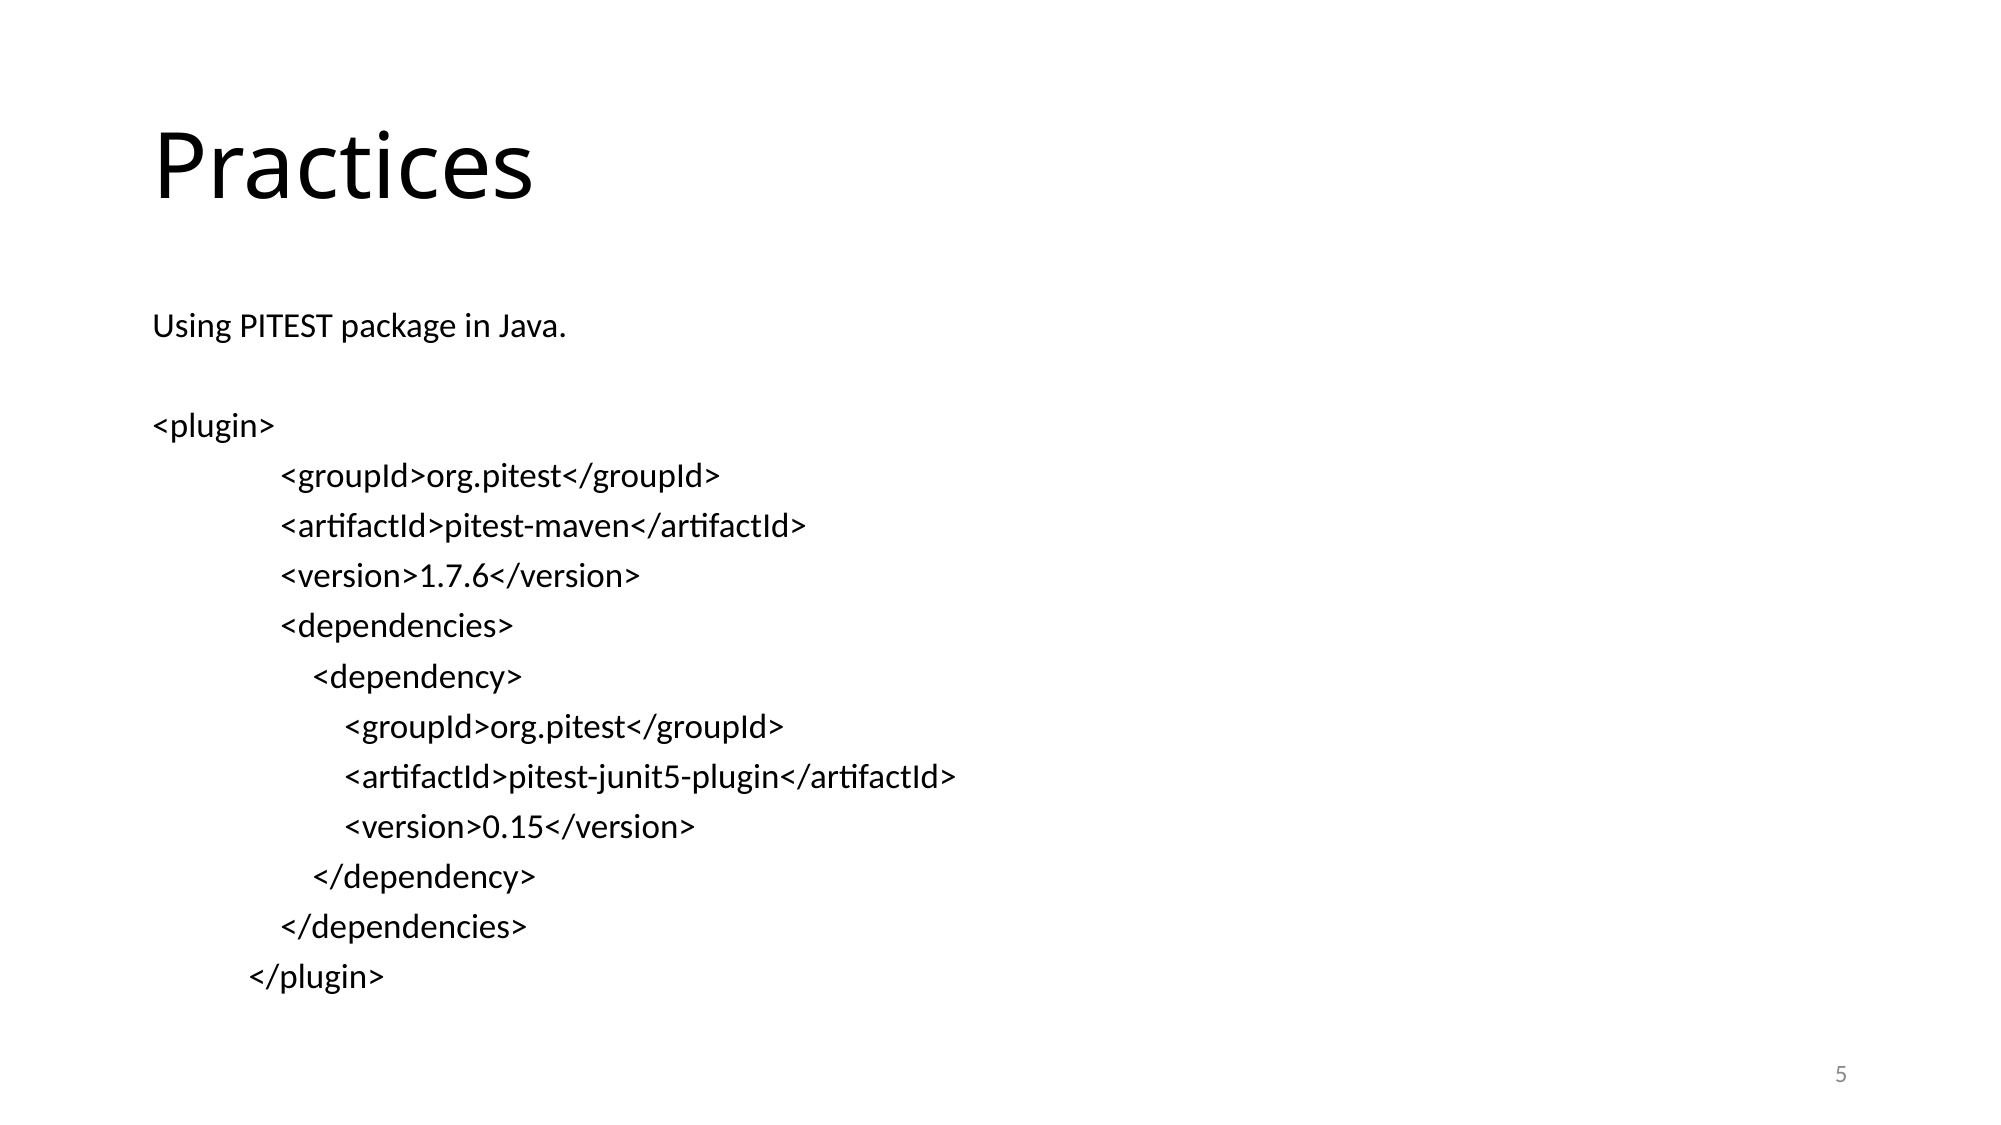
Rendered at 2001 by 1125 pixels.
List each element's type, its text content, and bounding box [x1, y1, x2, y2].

slide_number 5 [1412, 1042, 1863, 1103]
title Practices [137, 59, 1863, 278]
list Using PITEST package in Java. <plugin> <groupId>org.pitest</groupId> <artifactId>pitest-maven</artifactId> <version>1.7.6</version> <dependencies> <dependency> <groupId>org.pitest</groupId> <artifactId>pitest-junit5-plugin</artifactId> <version>0.15</version> </dependency> </dependencies> </plugin> [137, 299, 1863, 1014]
